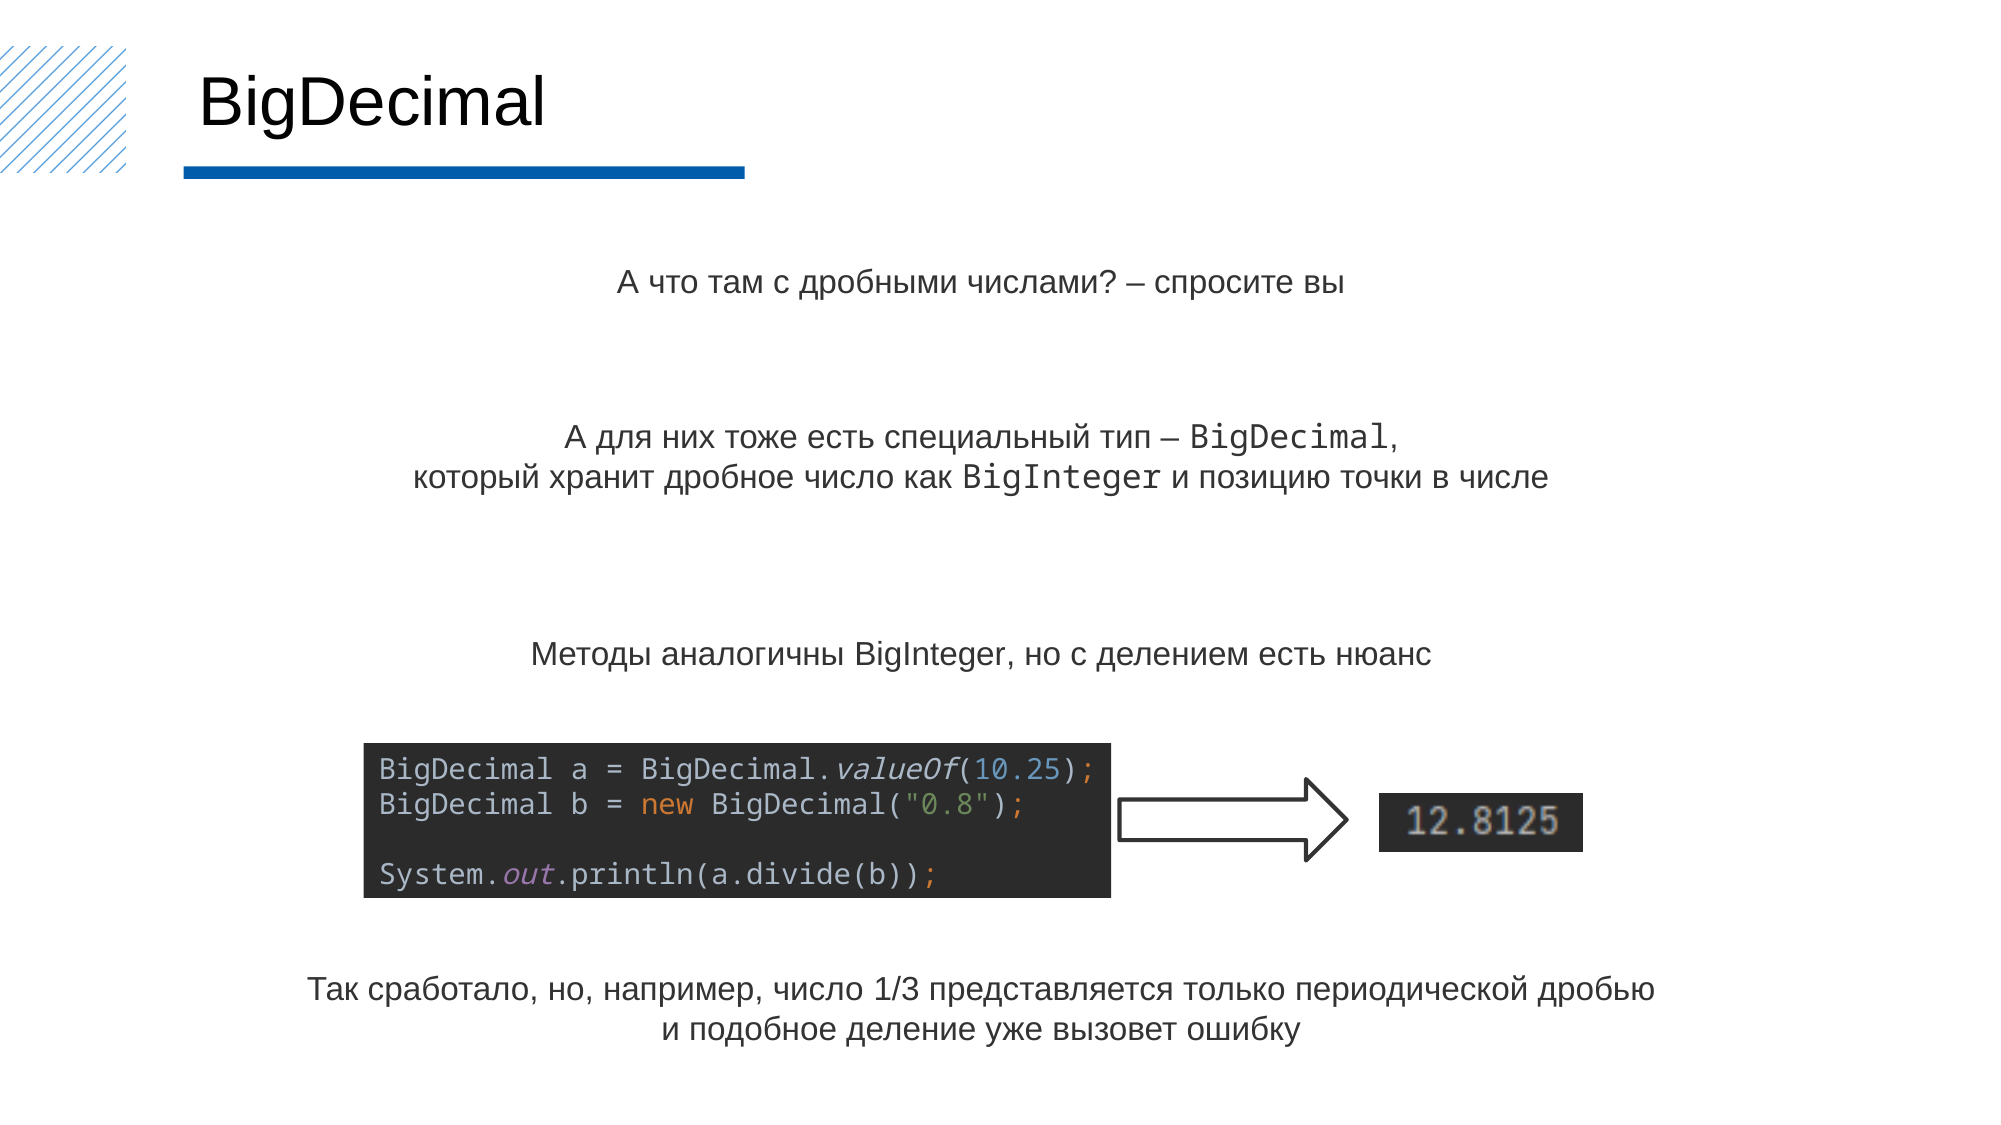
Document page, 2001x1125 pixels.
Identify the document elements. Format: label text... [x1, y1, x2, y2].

text_box А для них тоже есть специальный тип – BigDecimal, который хранит дробное число как BigInteger и позицию точки в числе [183, 408, 1780, 503]
picture [1379, 793, 1583, 852]
text_box BigDecimal a = BigDecimal.valueOf(10.25); BigDecimal b = new BigDecimal("0.8"); System.out.println(a.divide(b)); [363, 743, 1111, 898]
text_box Методы аналогичны BigInteger, но с делением есть нюанс [183, 624, 1780, 680]
text_box А что там с дробными числами? – спросите вы [183, 252, 1780, 308]
list BigDecimal [183, 58, 1780, 149]
text_box Так сработало, но, например, число 1/3 представляется только периодической дробью и подобное деление уже вызовет ошибку [183, 959, 1780, 1055]
picture [0, 46, 126, 173]
text_box [1117, 777, 1349, 863]
